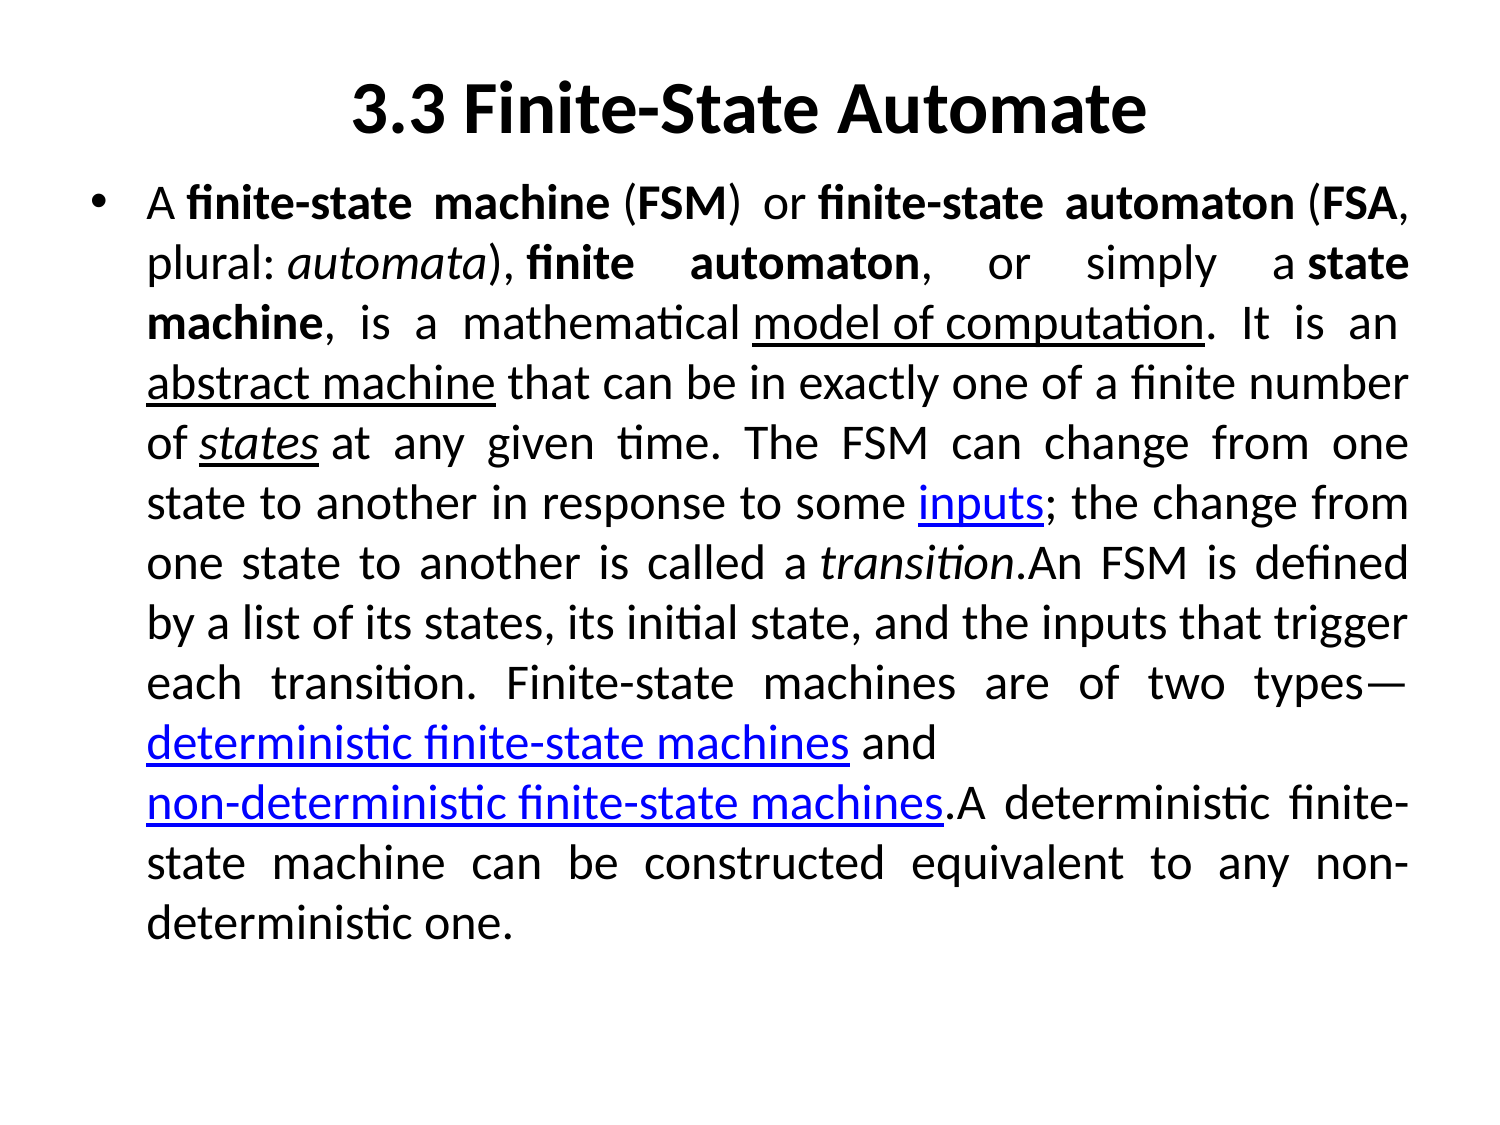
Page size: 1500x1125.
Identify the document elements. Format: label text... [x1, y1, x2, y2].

list A finite-state machine (FSM) or finite-state automaton (FSA, plural: automata), finite automaton, or simply a state machine, is a mathematical model of computation. It is an abstract machine that can be in exactly one of a finite number of states at any given time. The FSM can change from one state to another in response to some inputs; the change from one state to another is called a transition.An FSM is defined by a list of its states, its initial state, and the inputs that trigger each transition. Finite-state machines are of two types—deterministic finite-state machines and non-deterministic finite-state machines.A deterministic finite-state machine can be constructed equivalent to any non-deterministic one. [74, 162, 1426, 1088]
title 3.3 Finite-State Automate [74, 44, 1426, 162]
